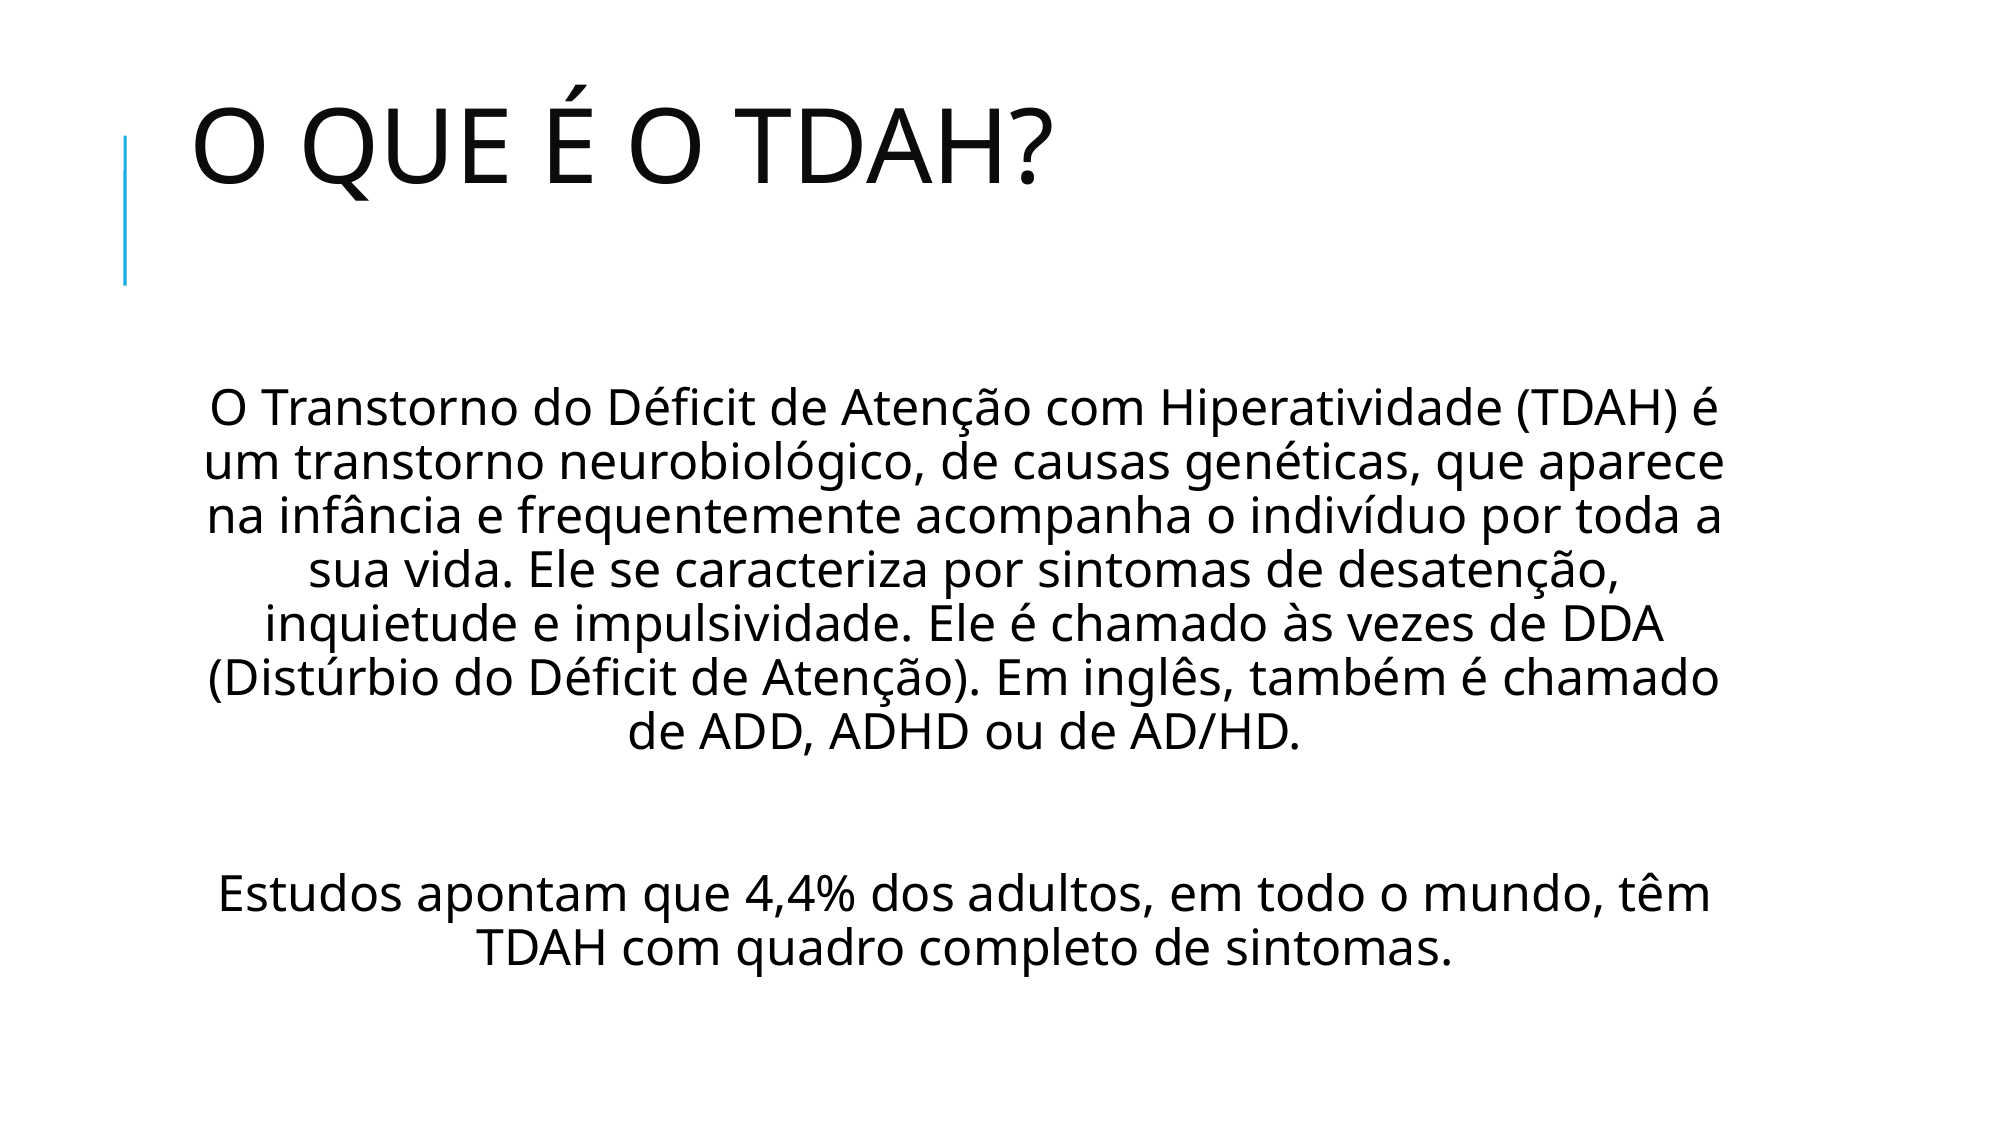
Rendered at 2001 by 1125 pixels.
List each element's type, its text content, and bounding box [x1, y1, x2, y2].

text_box O Transtorno do Déficit de Atenção com Hiperatividade (TDAH) é um transtorno neurobiológico, de causas genéticas, que aparece na infância e frequentemente acompanha o indivíduo por toda a sua vida. Ele se caracteriza por sintomas de desatenção, inquietude e impulsividade. Ele é chamado às vezes de DDA (Distúrbio do Déficit de Atenção). Em inglês, também é chamado de ADD, ADHD ou de AD/HD.​ Estudos apontam que 4,4% dos adultos, em todo o mundo, têm TDAH com quadro completo de sintomas. [175, 374, 1756, 1035]
text_box O QUE É O TDAH? [175, 95, 1756, 342]
